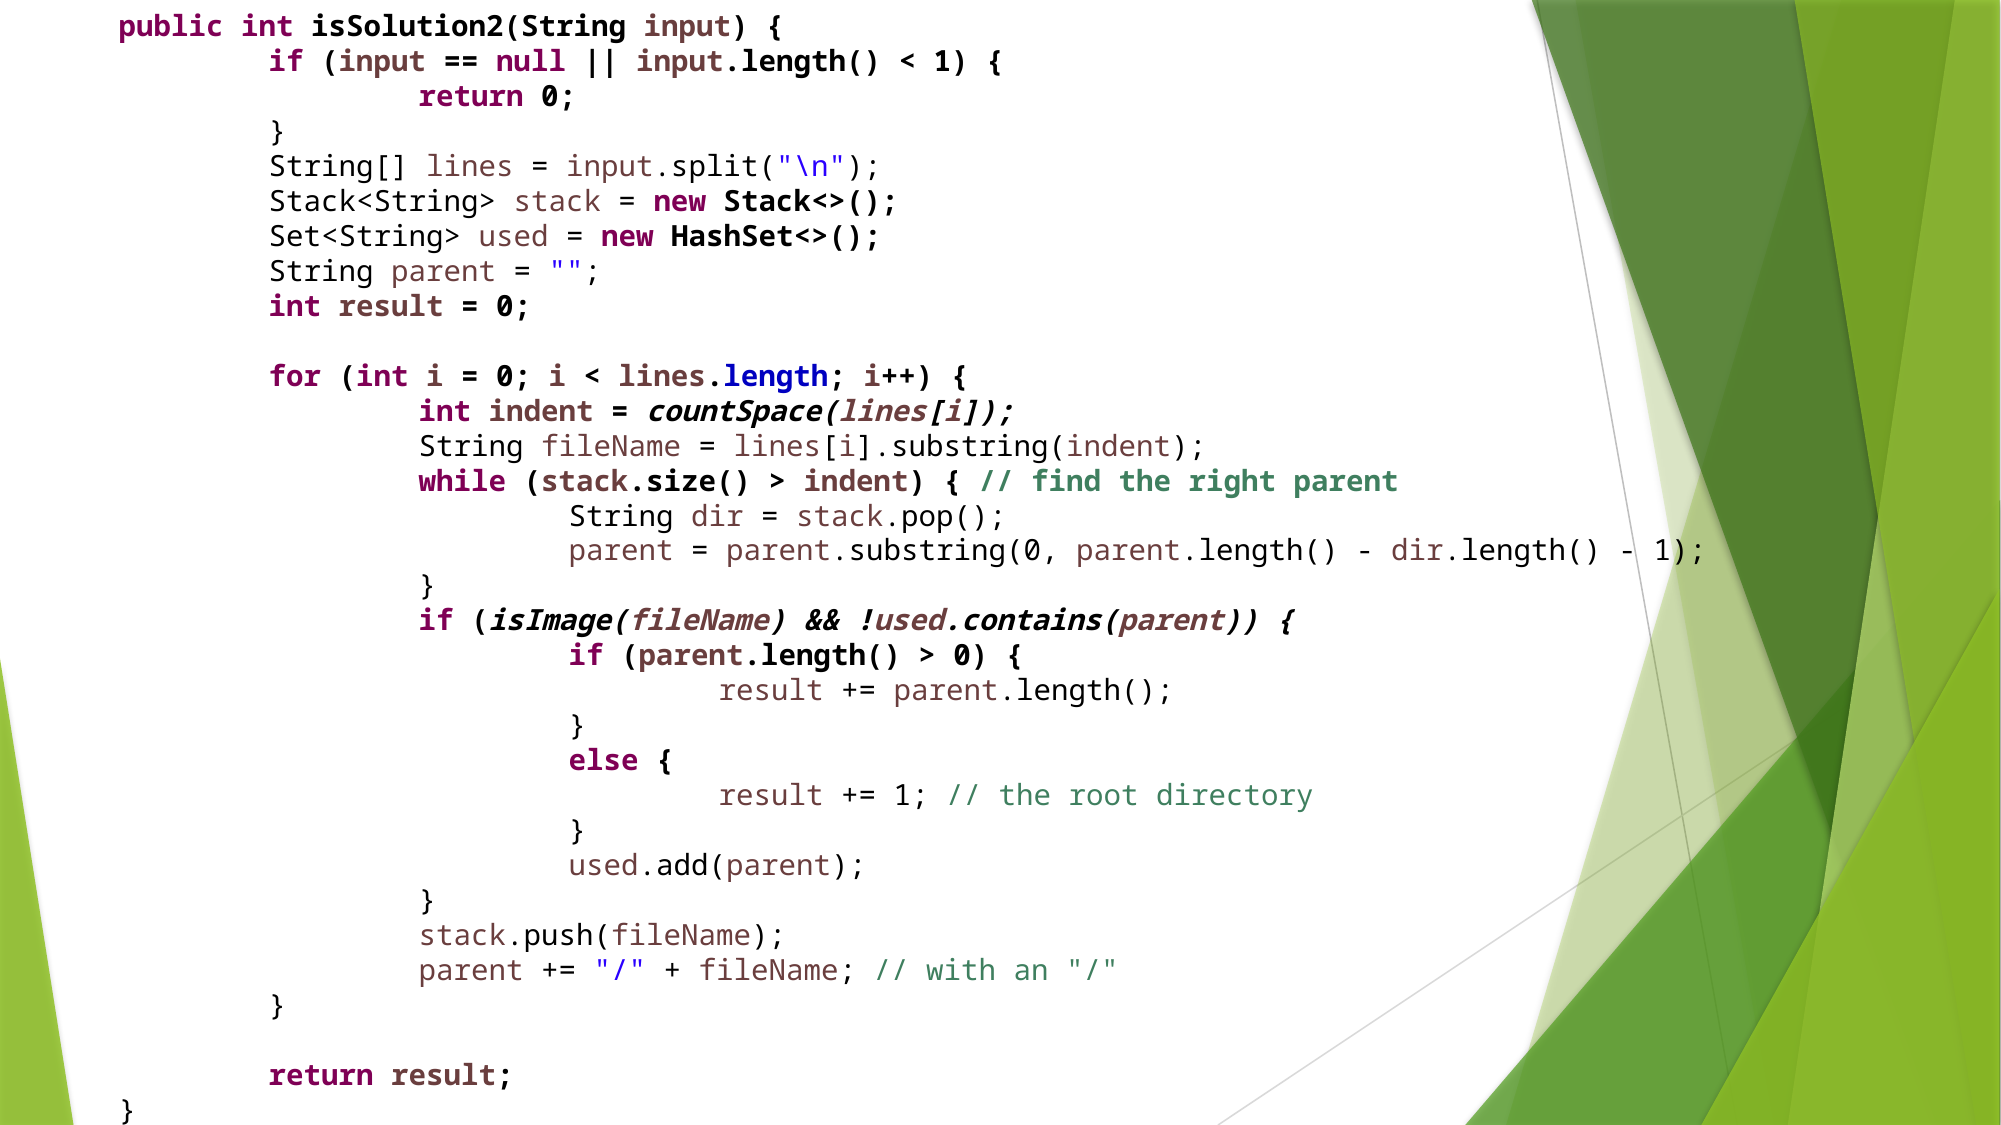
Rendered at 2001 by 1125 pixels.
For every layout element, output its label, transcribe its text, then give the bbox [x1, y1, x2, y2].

text_box public int isSolution2(String input) { if (input == null || input.length() < 1) { return 0; } String[] lines = input.split("\n"); Stack<String> stack = new Stack<>(); Set<String> used = new HashSet<>(); String parent = ""; int result = 0; for (int i = 0; i < lines.length; i++) { int indent = countSpace(lines[i]); String fileName = lines[i].substring(indent); while (stack.size() > indent) { // find the right parent String dir = stack.pop(); parent = parent.substring(0, parent.length() - dir.length() - 1); } if (isImage(fileName) && !used.contains(parent)) { if (parent.length() > 0) { result += parent.length(); } else { result += 1; // the root directory } used.add(parent); } stack.push(fileName); parent += "/" + fileName; // with an "/" } return result; } [103, 0, 1799, 1125]
